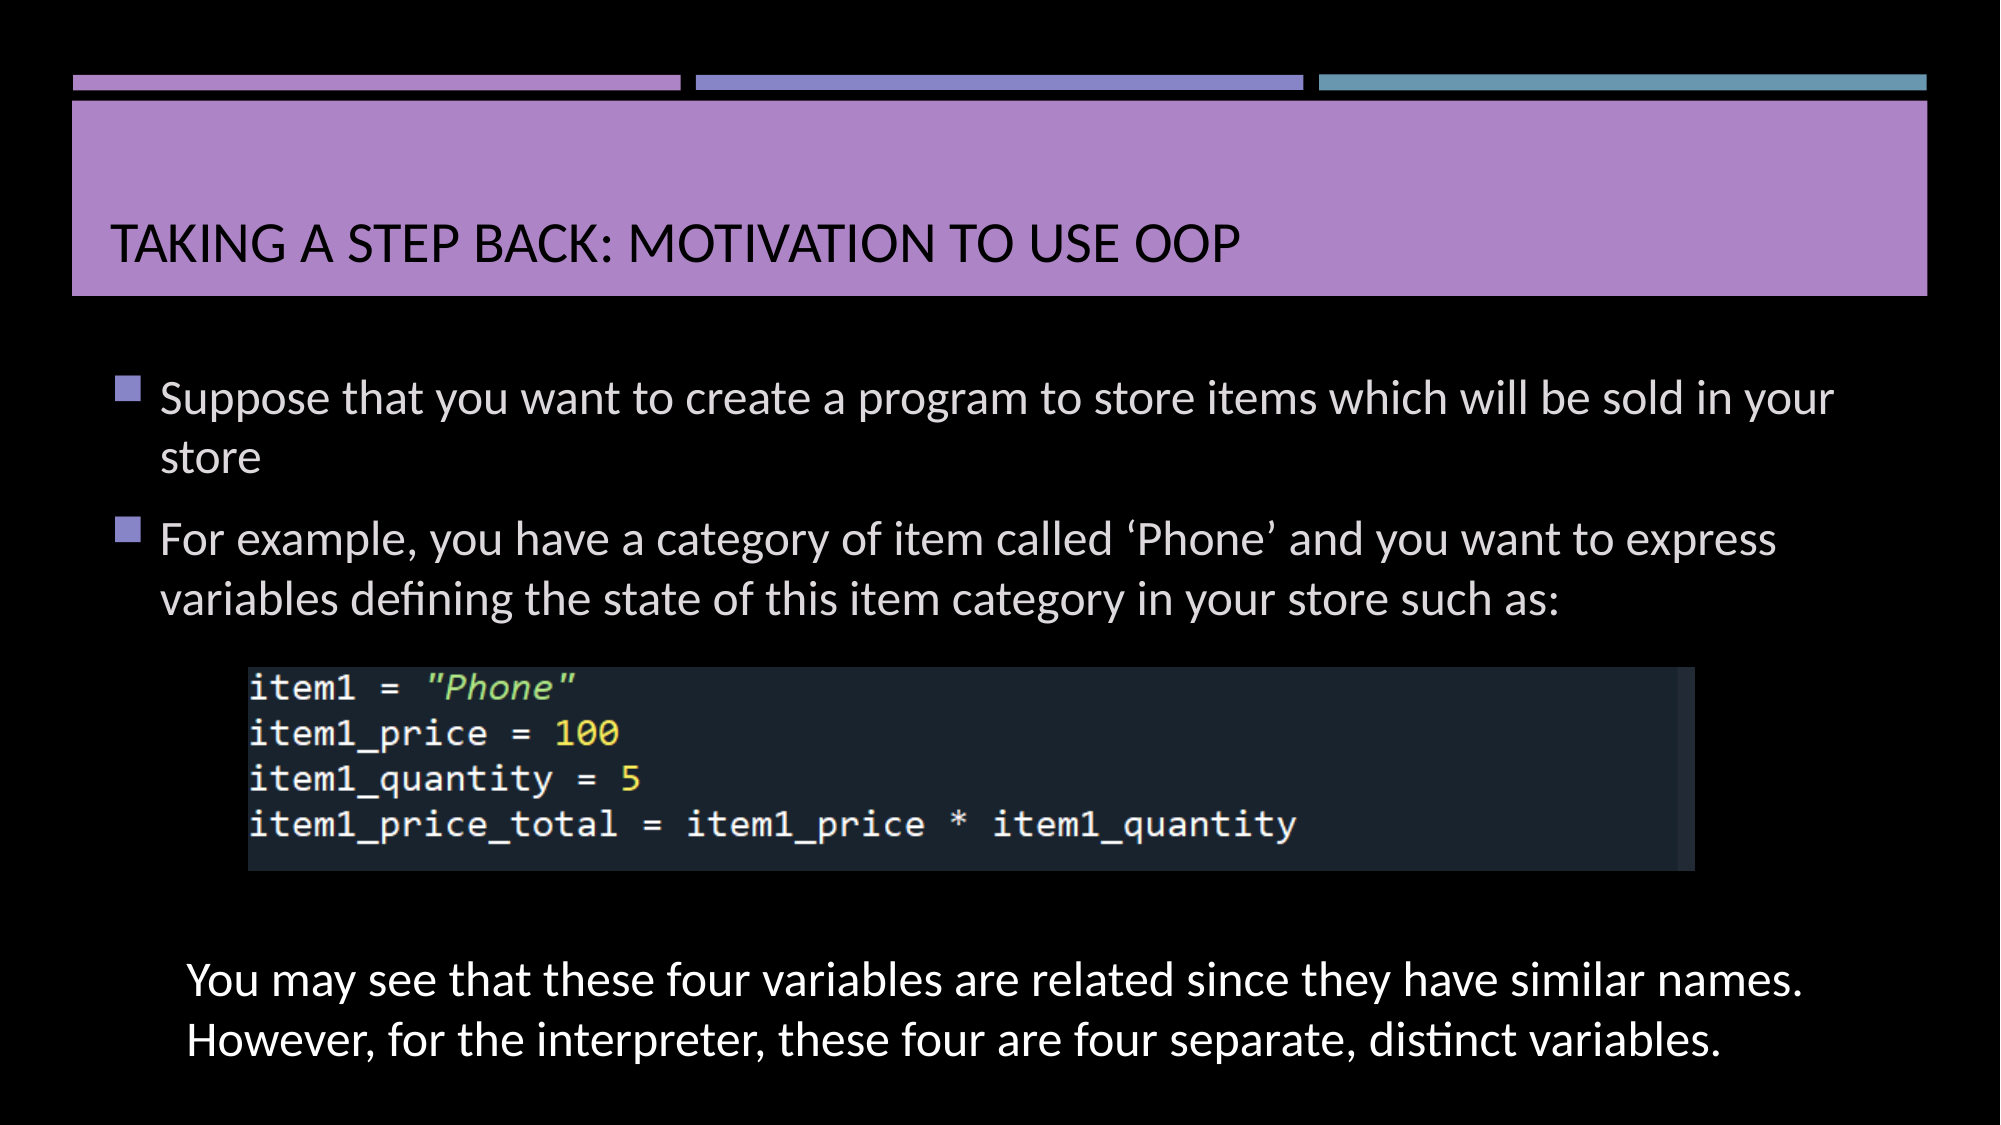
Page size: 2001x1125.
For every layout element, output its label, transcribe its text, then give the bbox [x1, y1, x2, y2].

list Suppose that you want to create a program to store items which will be sold in your store For example, you have a category of item called ‘Phone’ and you want to express variables defining the state of this item category in your store such as: [95, 357, 1905, 633]
picture [247, 667, 1696, 872]
title Taking a step back: Motivation to use OOP [95, 115, 1905, 282]
text_box You may see that these four variables are related since they have similar names. However, for the interpreter, these four are four separate, distinct variables. [171, 938, 1829, 1074]
